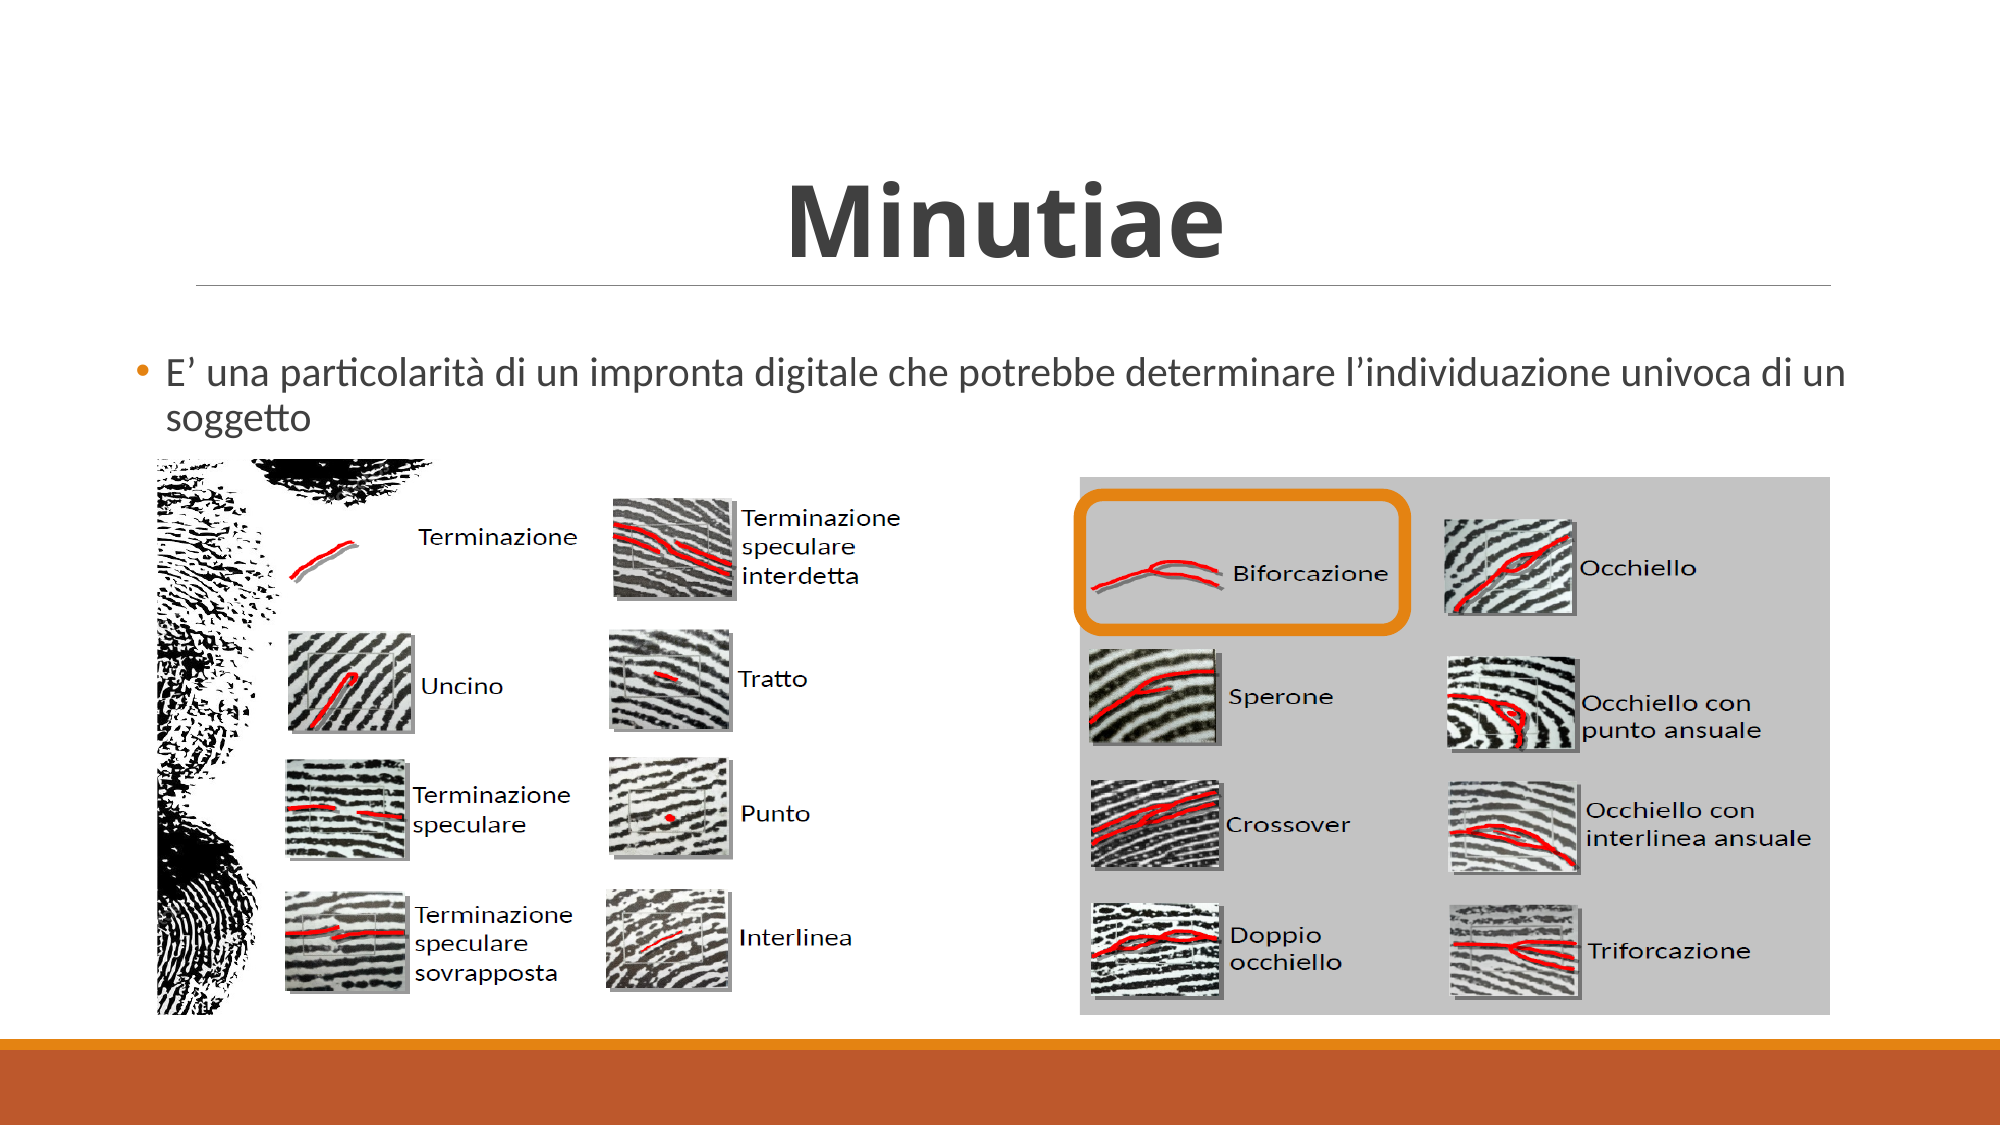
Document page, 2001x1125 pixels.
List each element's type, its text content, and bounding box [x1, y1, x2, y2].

picture [1079, 476, 1831, 1015]
title Minutiae [180, 47, 1830, 285]
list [156, 459, 921, 1015]
list E’ una particolarità di un impronta digitale che potrebbe determinare l’individuazione univoca di un soggetto [102, 285, 1928, 458]
